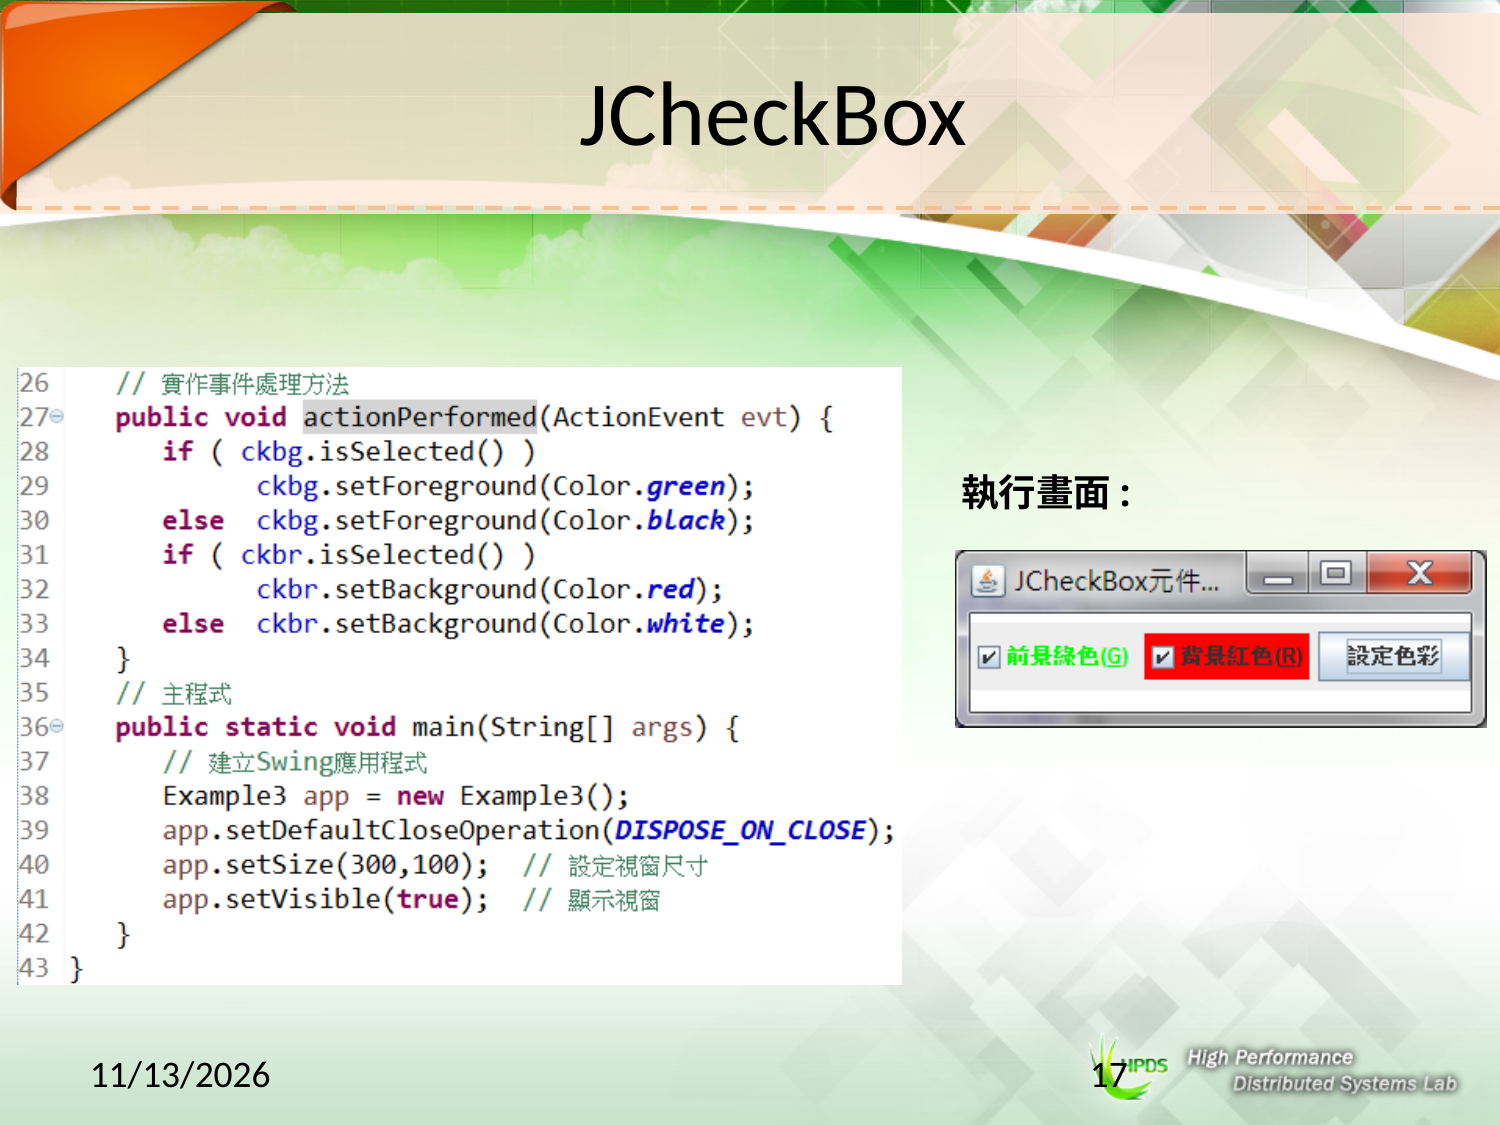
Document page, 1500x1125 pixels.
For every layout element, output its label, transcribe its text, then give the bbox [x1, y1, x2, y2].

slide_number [75, 1042, 425, 1103]
slide_number 17 [1074, 1042, 1425, 1103]
text_box 執行畫面: [946, 461, 1146, 522]
text_box [312, 11, 1500, 207]
picture [0, 0, 1500, 1125]
text_box JCheckBox [312, 46, 1435, 172]
